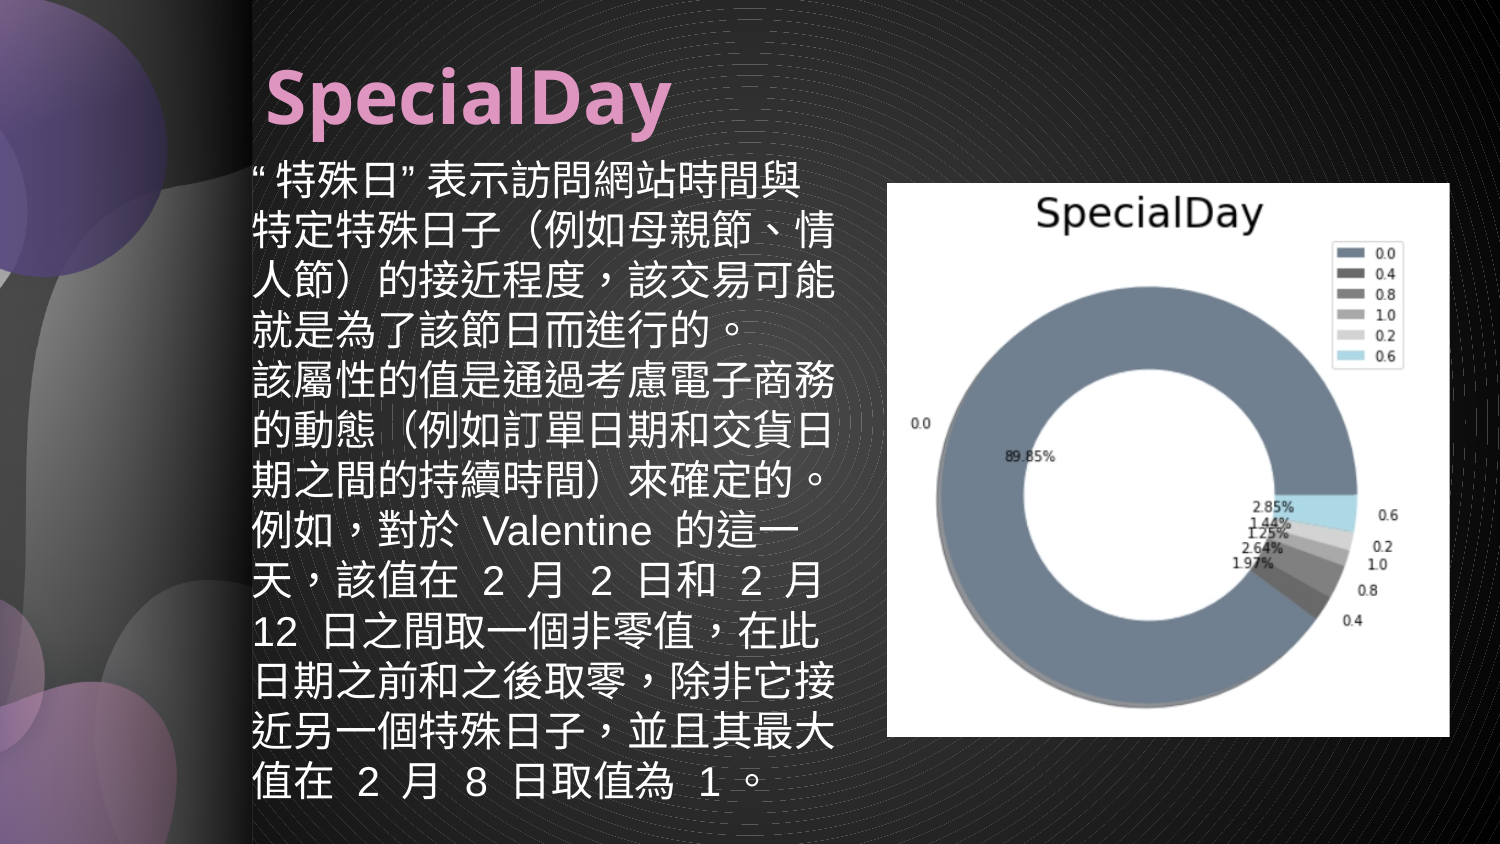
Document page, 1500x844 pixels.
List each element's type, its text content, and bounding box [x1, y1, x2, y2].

title SpecialDay [250, 5, 1216, 184]
text_box “特殊日” 表示訪問網站時間與特定特殊日子（例如母親節、情人節）的接近程度，該交易可能就是為了該節日而進行的。 該屬性的值是通過考慮電子商務的動態（例如訂單日期和交貨日期之間的持續時間）來確定的。例如，對於 Valentine 的這一天，該值在 2 月 2 日和 2 月 12 日之間取一個非零值，在此日期之前和之後取零，除非它接近另一個特殊日子，並且其最大值在 2 月 8 日取值為 1。 [237, 146, 853, 812]
picture [886, 183, 1450, 737]
